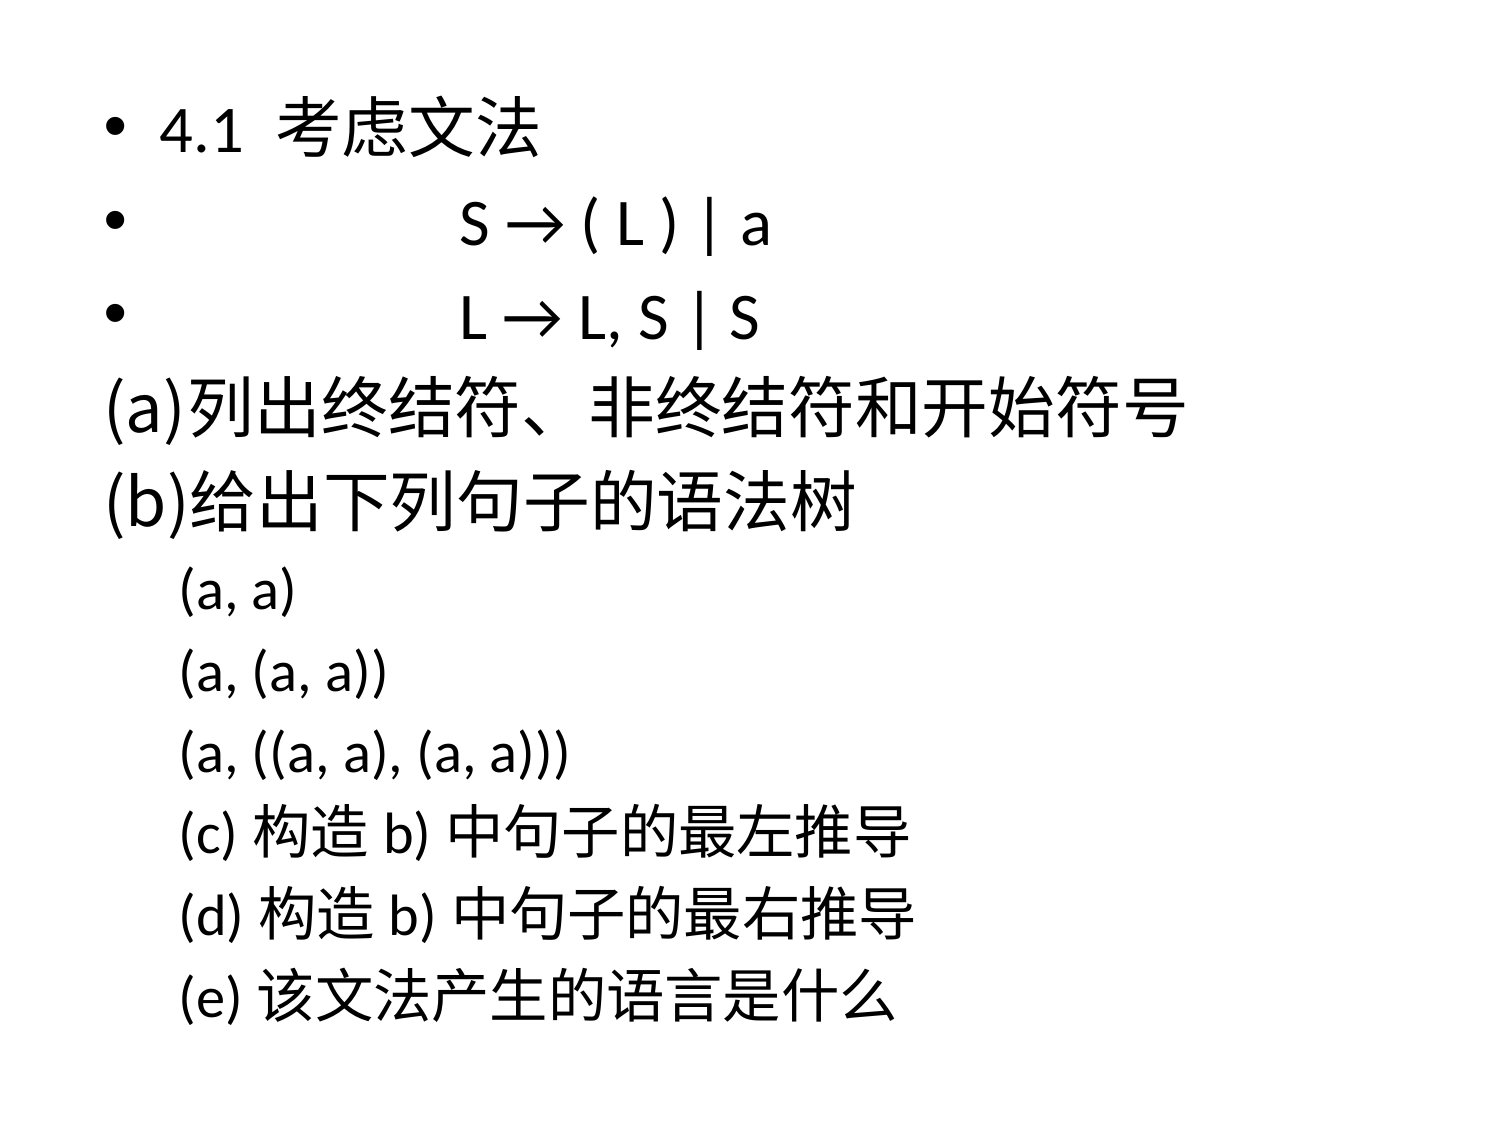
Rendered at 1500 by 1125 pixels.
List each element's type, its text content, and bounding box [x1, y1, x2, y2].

list 4.1 考虑文法 S → ( L ) | a L → L, S | S 列出终结符、非终结符和开始符号 给出下列句子的语法树 (a, a) (a, (a, a)) (a, ((a, a), (a, a))) (c)构造b)中句子的最左推导 (d)构造b)中句子的最右推导 (e)该文法产生的语言是什么 [88, 78, 1439, 1083]
